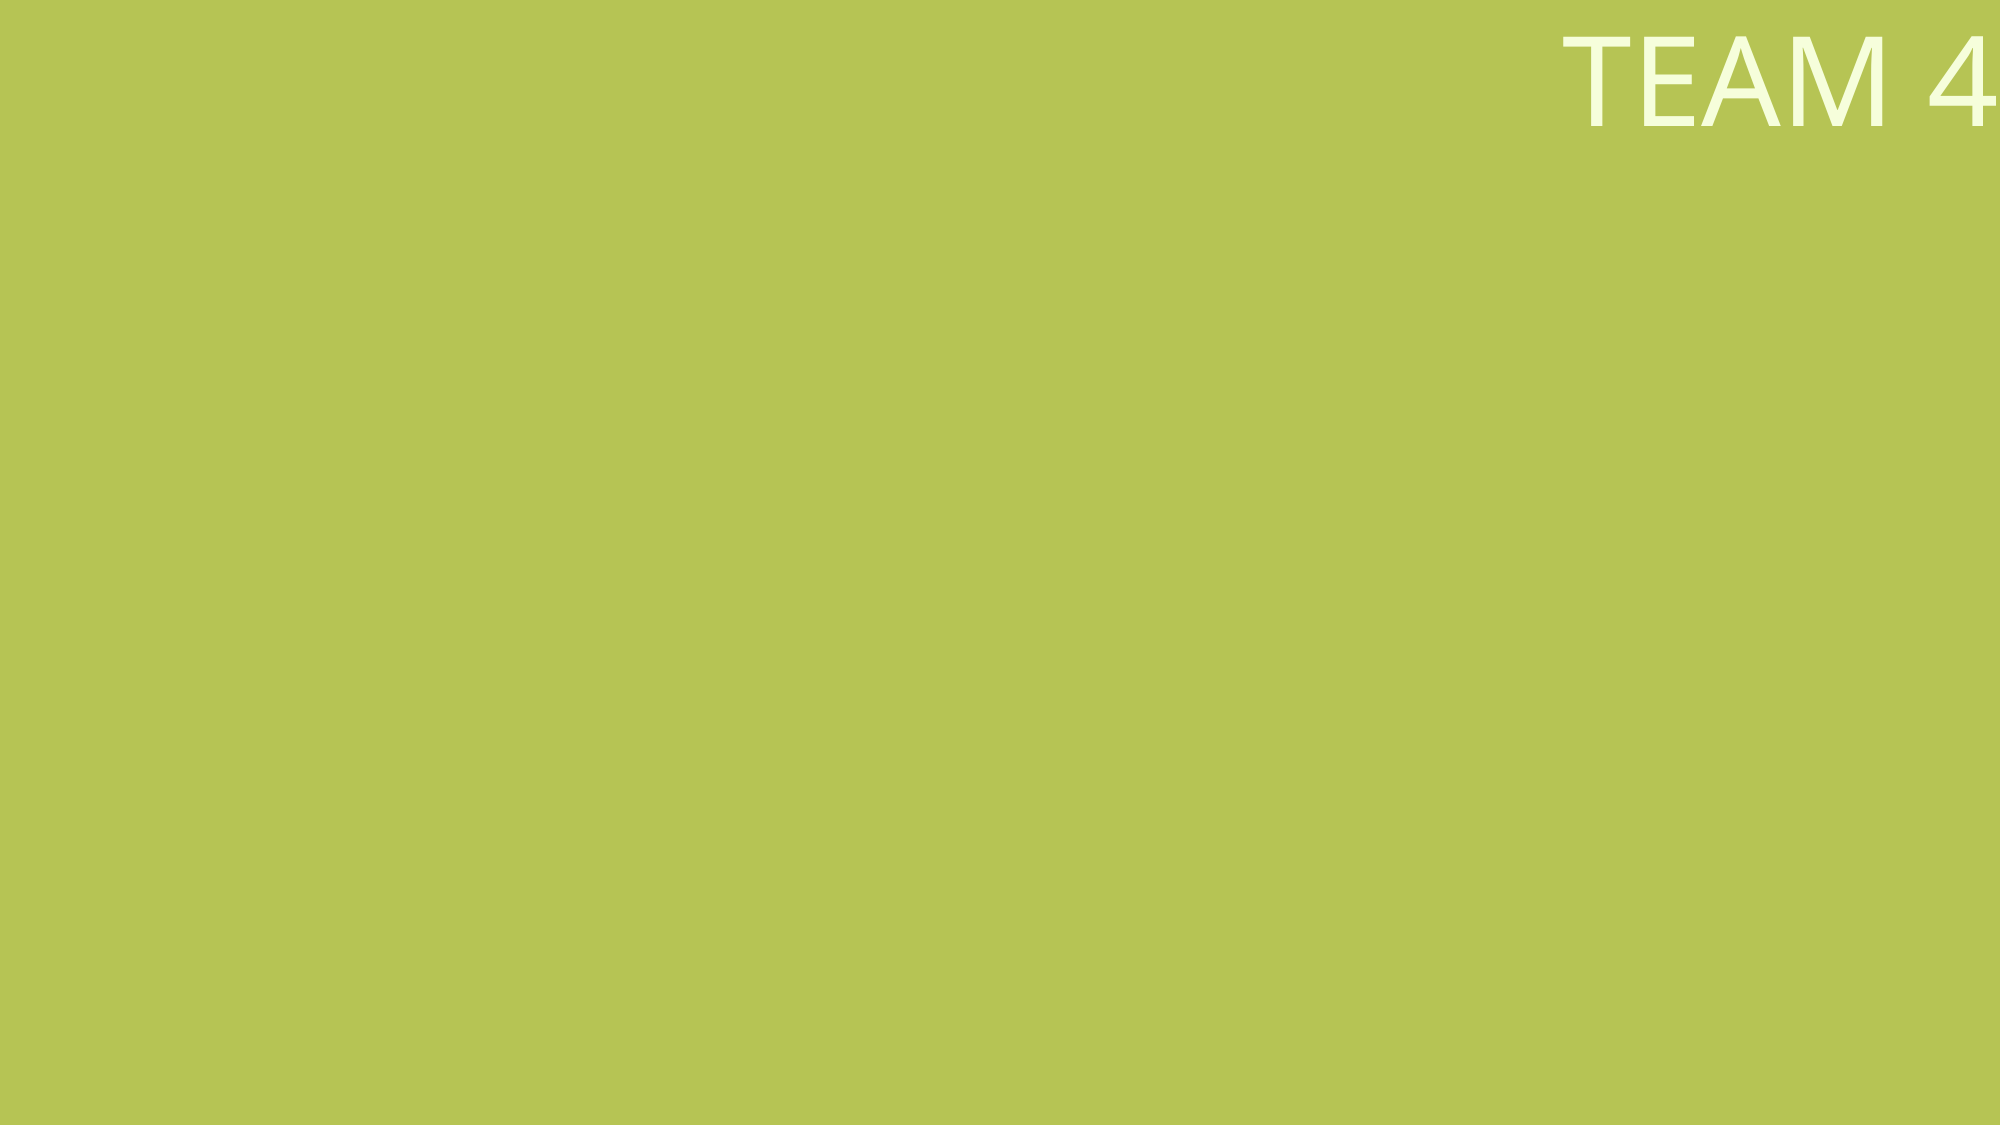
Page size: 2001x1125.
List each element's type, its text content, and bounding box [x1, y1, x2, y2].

title TEAM 4 [1031, 0, 2000, 161]
